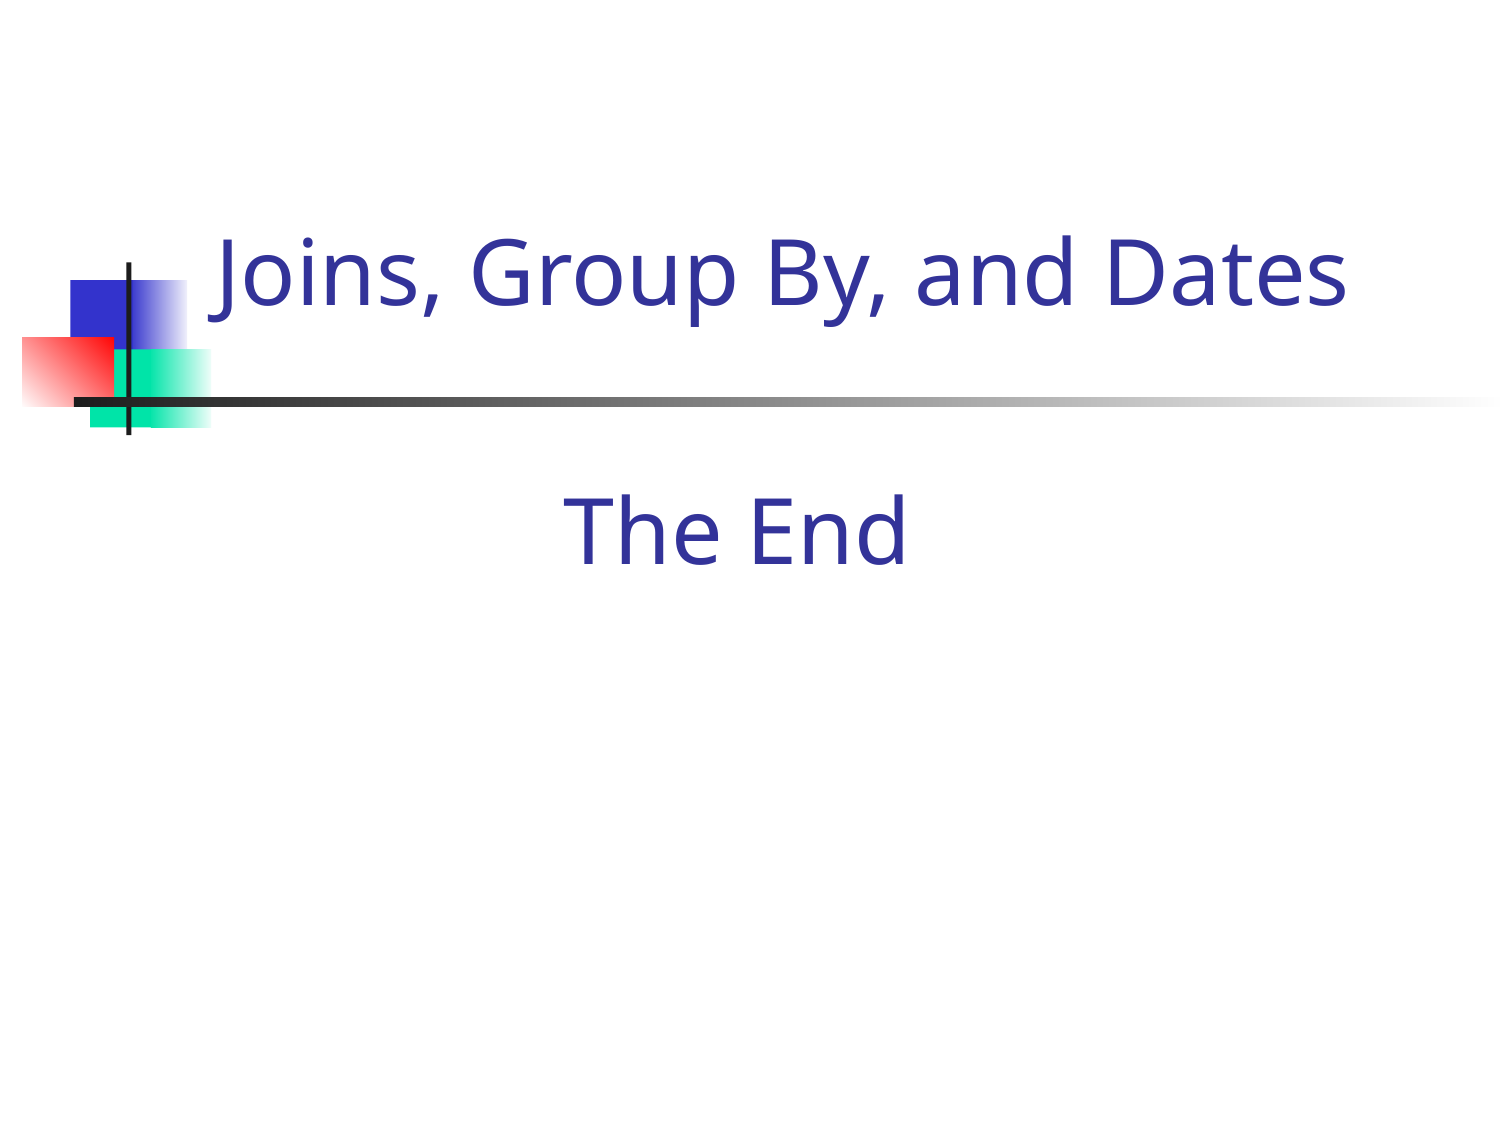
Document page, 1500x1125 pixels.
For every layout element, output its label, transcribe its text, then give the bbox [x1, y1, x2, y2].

subtitle The End [75, 465, 1400, 1013]
title Joins, Group By, and Dates [190, 174, 1377, 363]
